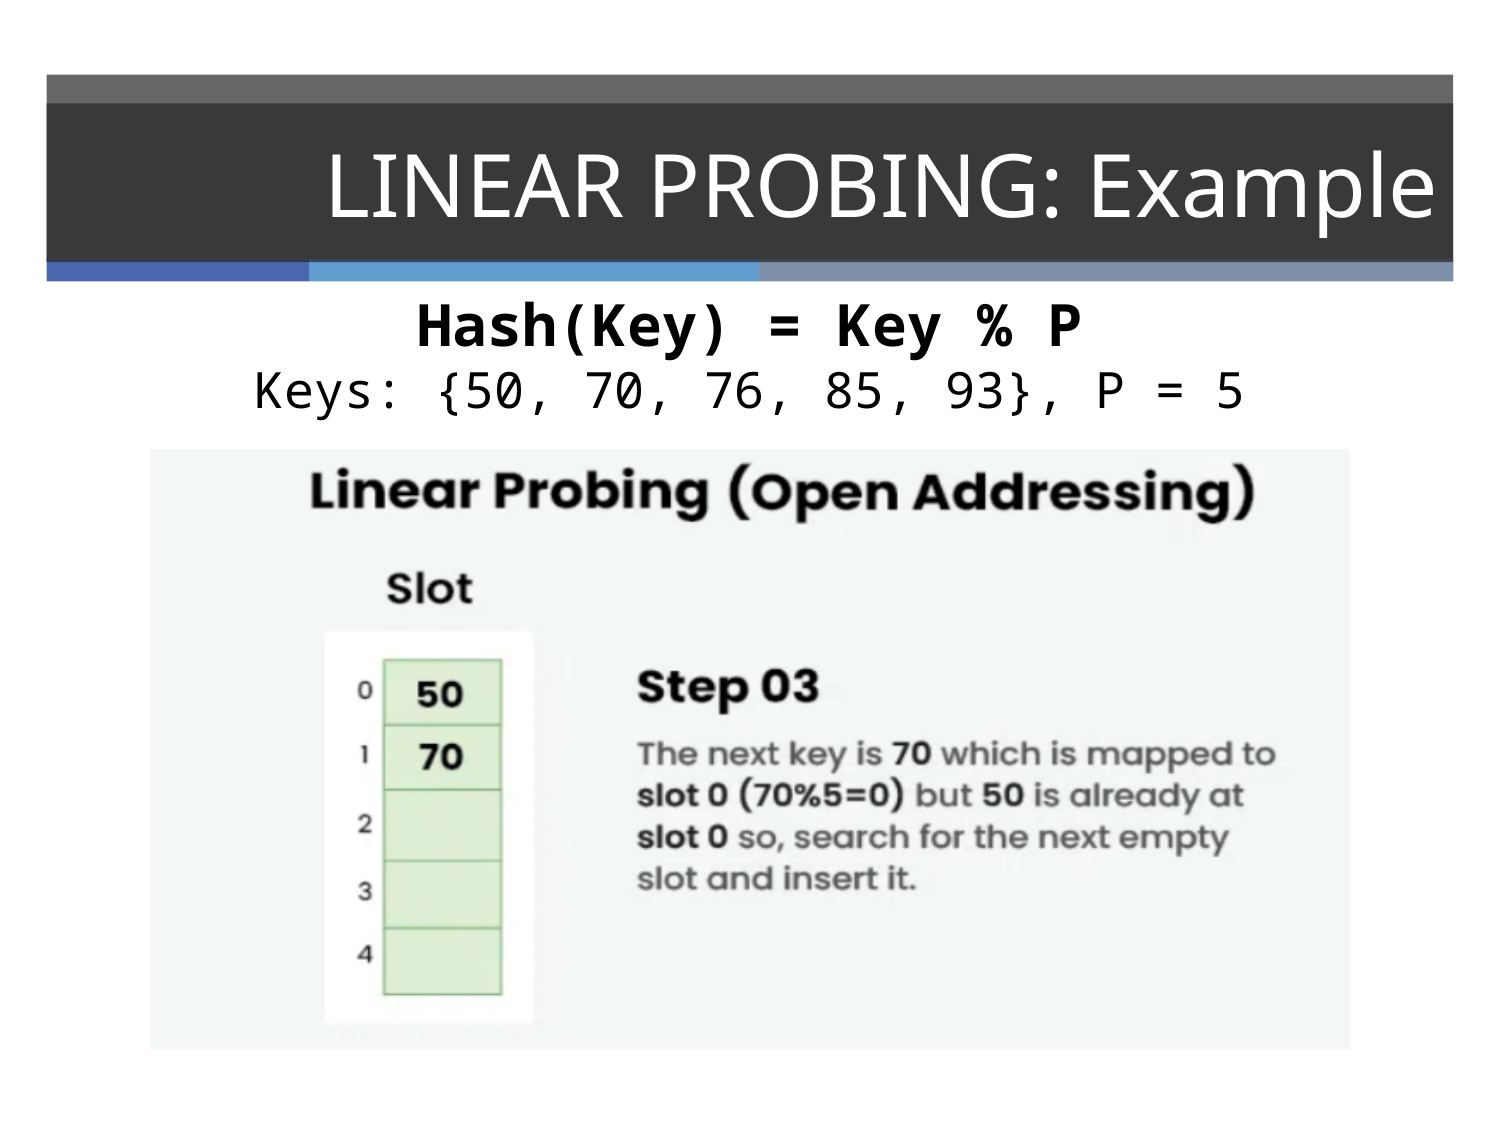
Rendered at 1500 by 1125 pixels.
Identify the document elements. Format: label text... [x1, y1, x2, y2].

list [149, 449, 1351, 1051]
text_box Hash(Key) = Key % P Keys: {50, 70, 76, 85, 93}, P = 5 [46, 280, 1454, 426]
title LINEAR PROBING: Example [46, 103, 1454, 263]
